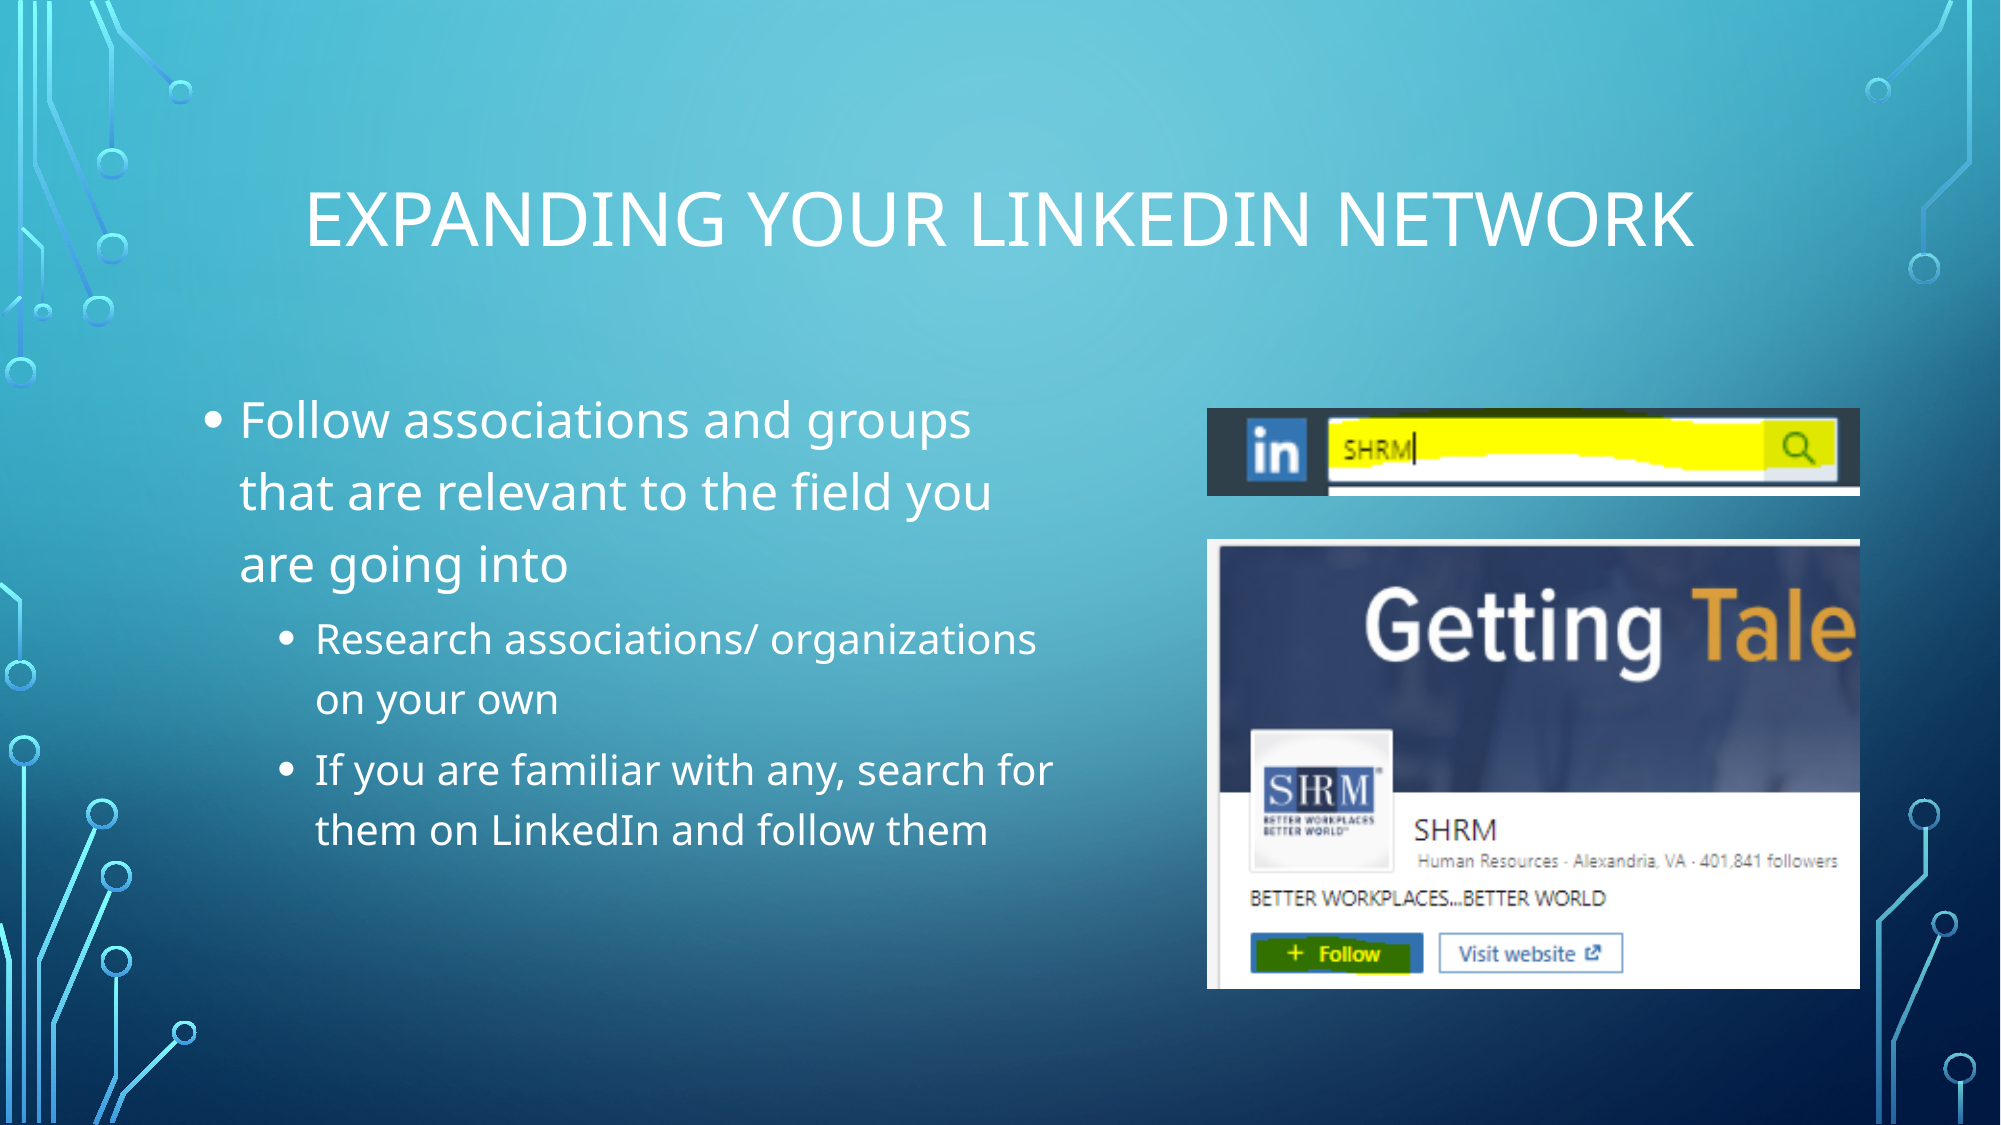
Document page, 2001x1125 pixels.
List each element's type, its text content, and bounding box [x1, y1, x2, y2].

list Follow associations and groups that are relevant to the field you are going into Research associations/ organizations on your own If you are familiar with any, search for them on LinkedIn and follow them [187, 369, 1084, 950]
picture [1206, 407, 1861, 496]
title Expanding your linkedin network [187, 101, 1813, 344]
picture [1206, 539, 1861, 989]
